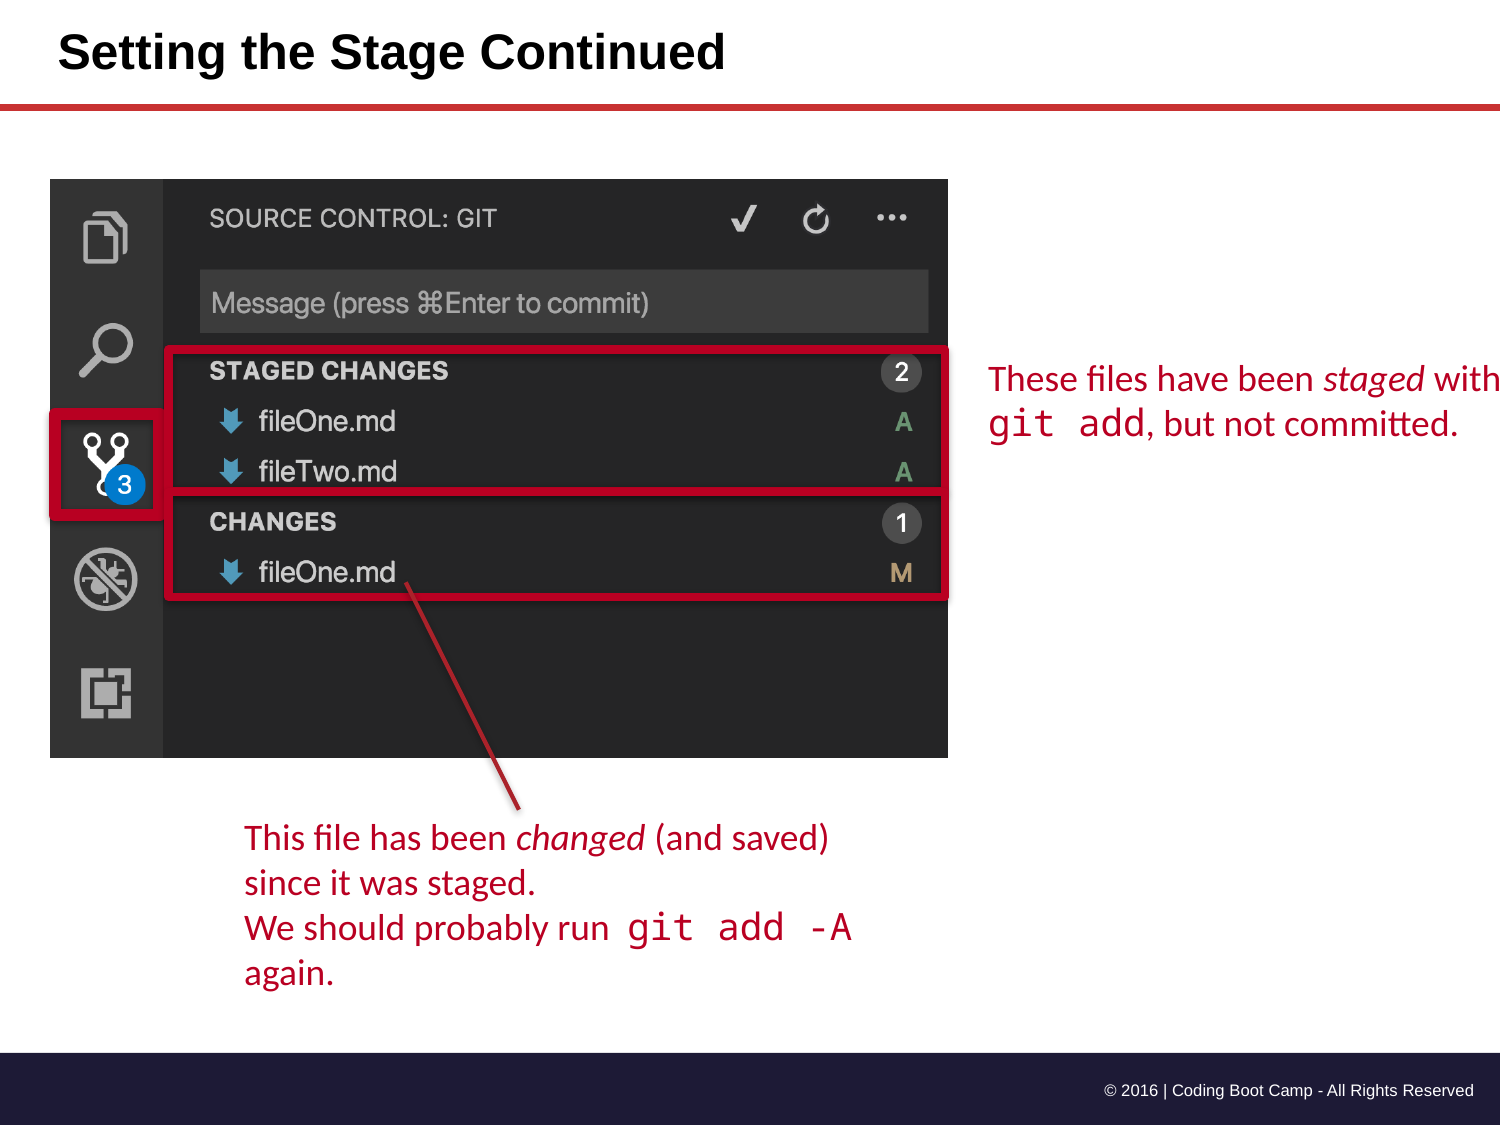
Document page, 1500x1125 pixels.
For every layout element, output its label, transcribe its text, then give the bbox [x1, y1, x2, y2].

title Setting the Stage Continued [49, 0, 948, 108]
text_box This file has been changed (and saved) since it was staged. We should probably run git add -A again. [236, 805, 896, 1001]
text_box These files have been staged with git add, but not committed. [980, 346, 1500, 452]
picture [49, 179, 948, 758]
